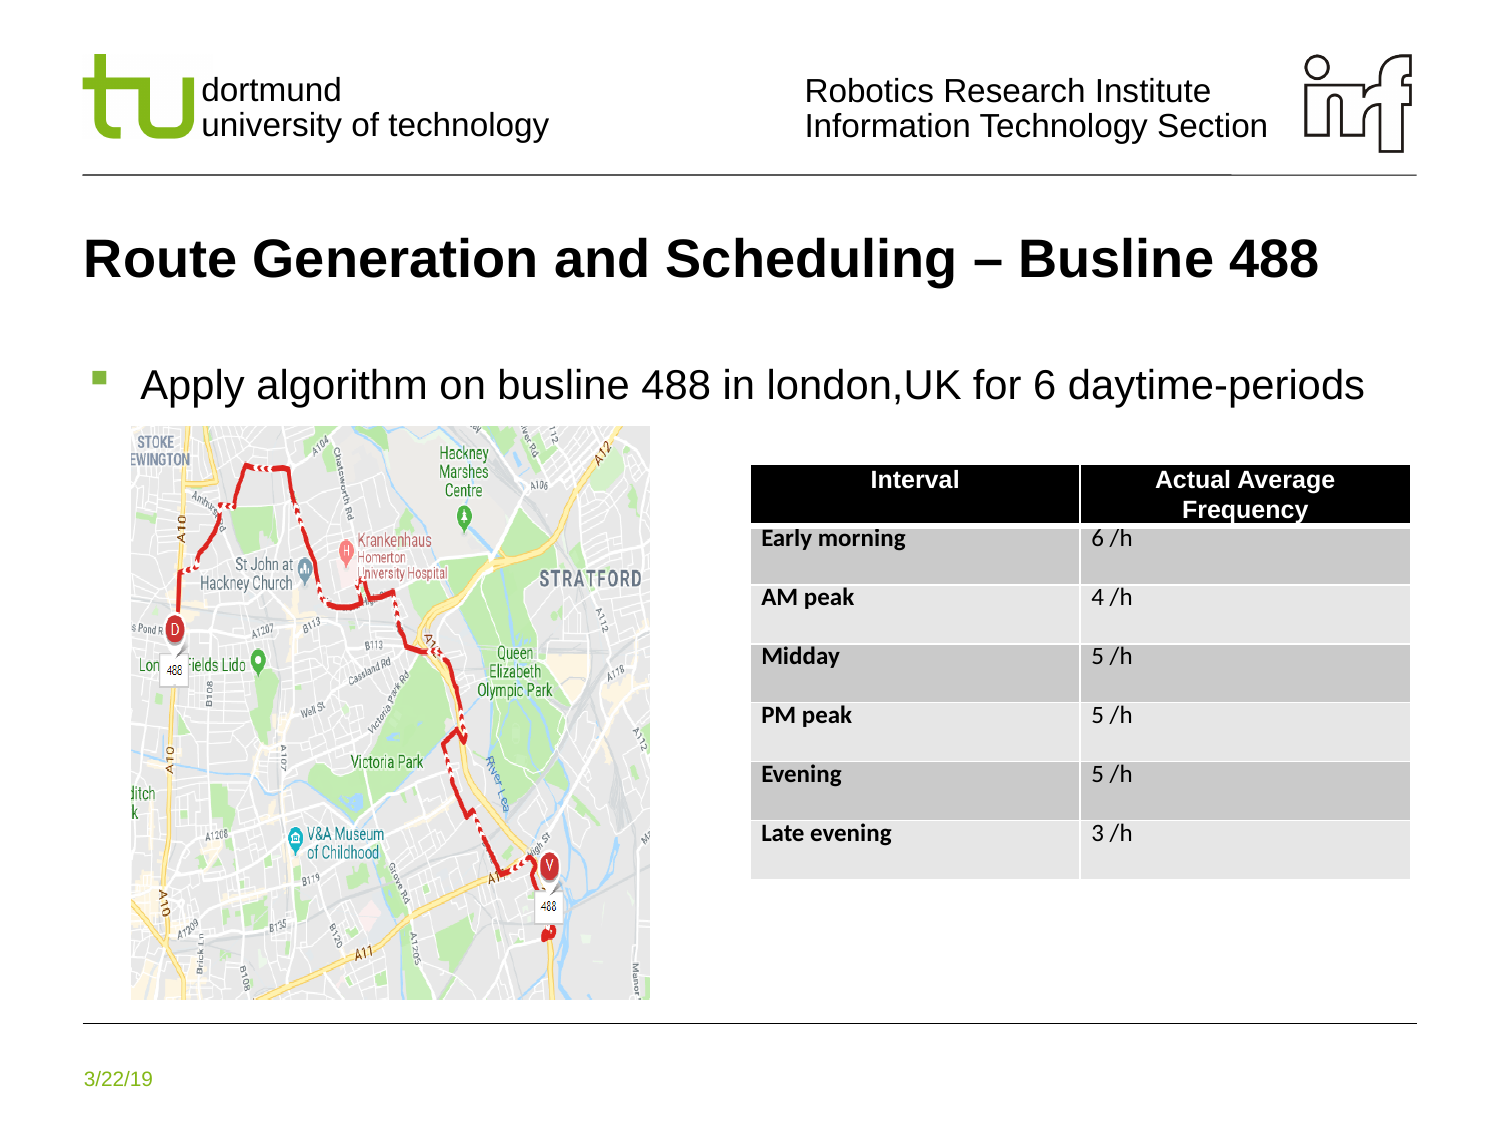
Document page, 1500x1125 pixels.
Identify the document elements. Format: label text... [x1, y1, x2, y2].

title Route Generation and Scheduling – Busline 488 [76, 174, 1412, 338]
picture [131, 426, 650, 1001]
table_cell 5 /h [1081, 645, 1410, 702]
picture [1304, 54, 1412, 153]
table_cell Midday [751, 645, 1079, 702]
table_header Interval [751, 465, 1079, 523]
table_header Actual Average Frequency [1081, 465, 1410, 523]
picture [205, 85, 213, 99]
table_cell Evening [751, 762, 1079, 820]
table_cell AM peak [751, 586, 1079, 643]
table_cell PM peak [751, 703, 1079, 761]
table_cell Early morning [751, 529, 1079, 584]
table_cell 6 /h [1081, 529, 1410, 584]
table_cell 5 /h [1081, 703, 1410, 761]
picture [82, 54, 213, 139]
table_cell 4 /h [1081, 586, 1410, 643]
table_cell 5 /h [1081, 762, 1410, 820]
table_cell 3 /h [1081, 821, 1410, 879]
list Apply algorithm on busline 488 in london,UK for 6 daytime-periods [76, 349, 1412, 1001]
table_cell Late evening [751, 821, 1079, 879]
